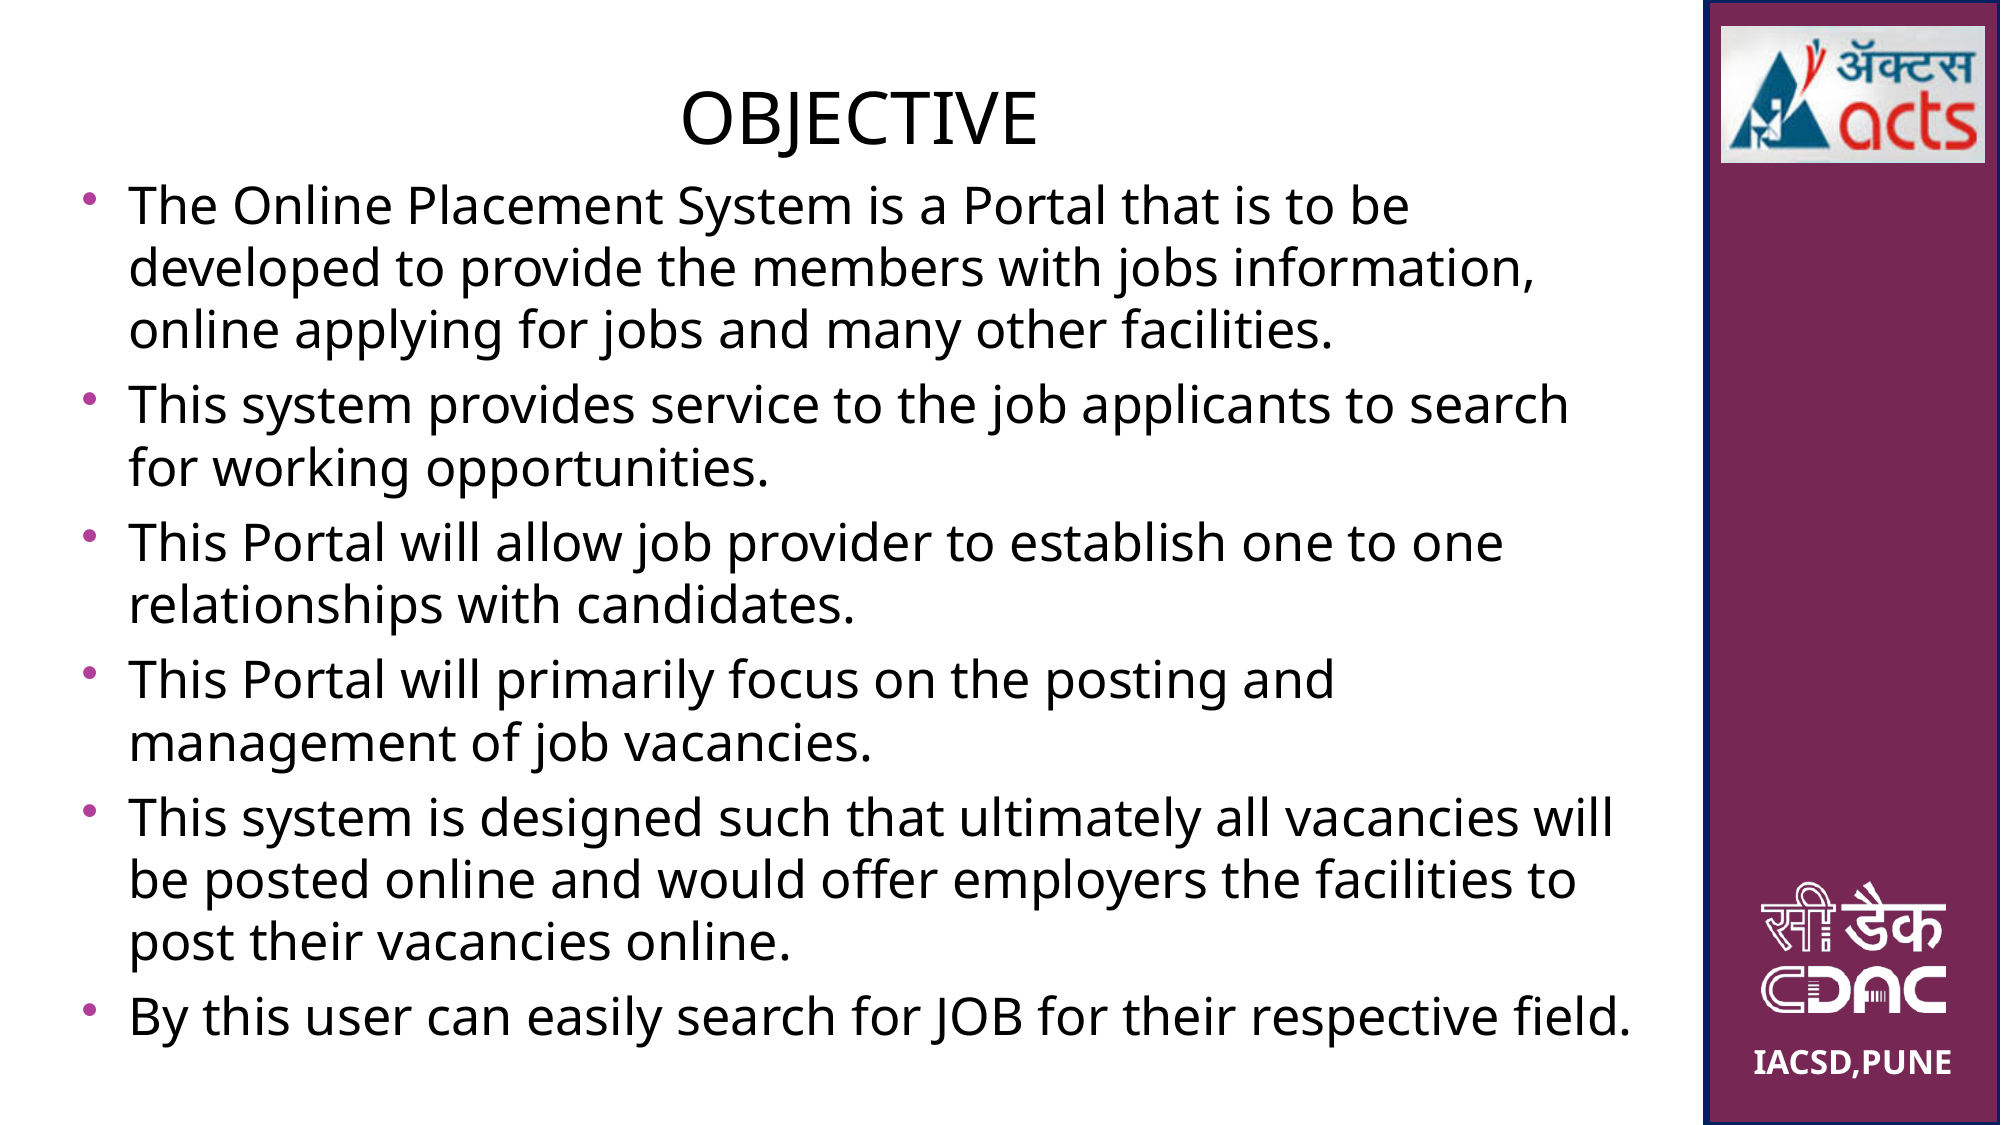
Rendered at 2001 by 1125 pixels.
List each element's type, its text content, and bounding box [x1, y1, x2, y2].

text_box IACSD,PUNE [1703, 0, 2000, 1125]
list OBJECTIVE The Online Placement System is a Portal that is to be developed to provide the members with jobs information, online applying for jobs and many other facilities. This system provides service to the job applicants to search for working opportunities. This Portal will allow job provider to establish one to one relationships with candidates. This Portal will primarily focus on the posting and management of job vacancies. This system is designed such that ultimately all vacancies will be posted online and would offer employers the facilities to post their vacancies online. By this user can easily search for JOB for their respective field. [68, 64, 1652, 1061]
picture [1721, 25, 1986, 163]
picture [1760, 881, 1946, 1013]
